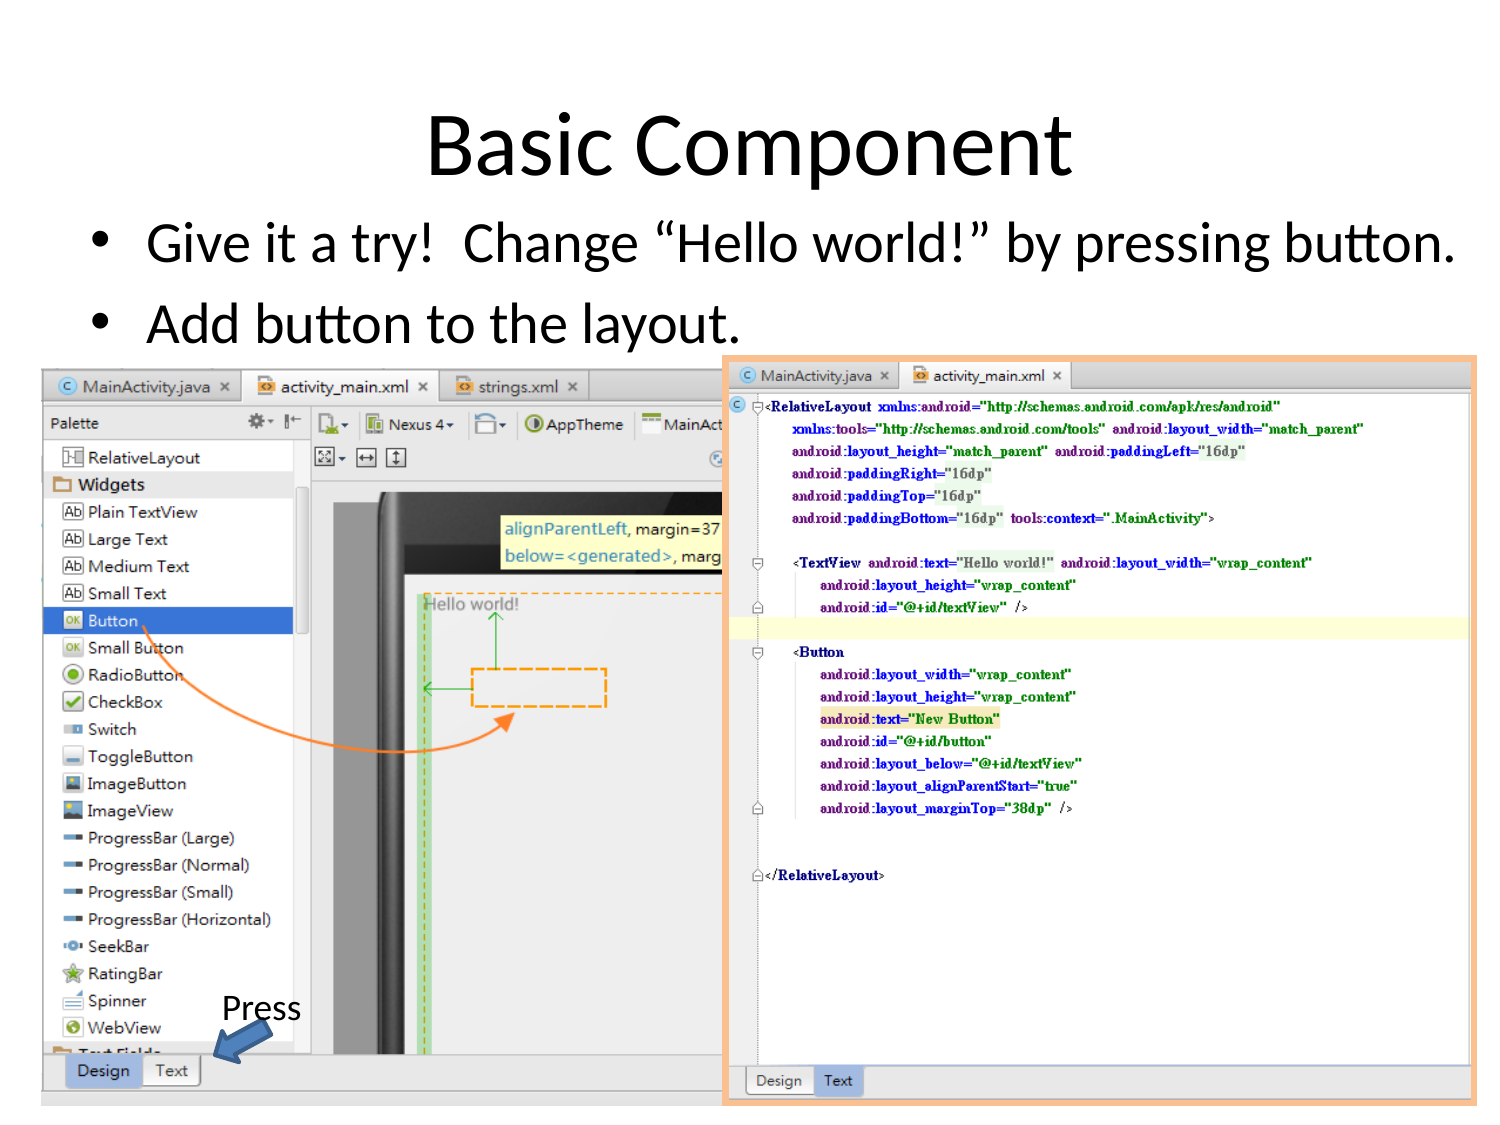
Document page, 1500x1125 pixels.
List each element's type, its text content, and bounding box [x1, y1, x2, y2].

title Basic Component [75, 45, 1425, 196]
picture [41, 361, 1471, 1107]
list Give it a try! Change “Hello world!” by pressing button. Add button to the layout. [75, 196, 1500, 939]
